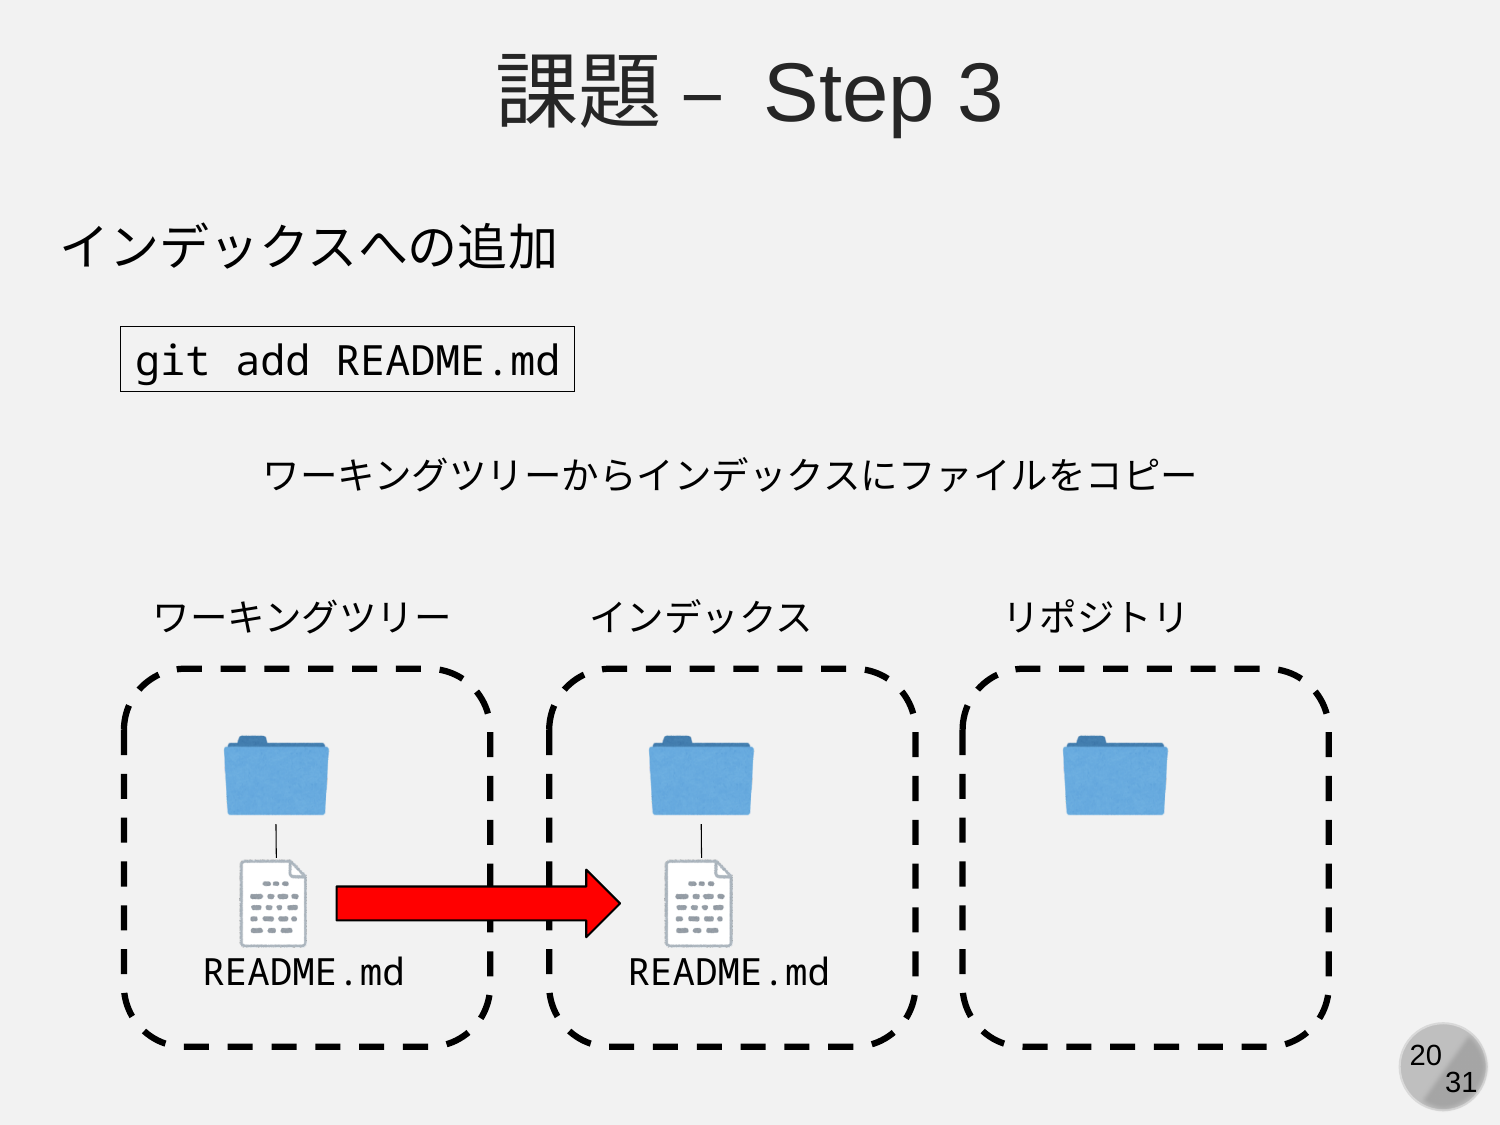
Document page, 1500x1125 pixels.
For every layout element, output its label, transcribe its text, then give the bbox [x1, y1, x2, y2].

text_box インデックス [574, 586, 829, 646]
picture [658, 857, 739, 950]
text_box [122, 667, 492, 1048]
picture [218, 727, 334, 825]
text_box [335, 868, 621, 939]
picture [1057, 727, 1173, 825]
text_box README.md [612, 940, 845, 1001]
text_box README.md [187, 940, 420, 1001]
text_box [548, 667, 917, 1048]
text_box ワーキングツリー [138, 586, 467, 646]
text_box リポジトリ [987, 586, 1205, 646]
text_box インデックスへの追加 [44, 208, 573, 283]
picture [233, 857, 313, 950]
text_box git add README.md [120, 326, 575, 392]
list 課題 – Step 3 [0, 31, 1500, 155]
text_box [961, 667, 1330, 1048]
text_box ワーキングツリーからインデックスにファイルをコピー [247, 444, 1214, 505]
picture [643, 727, 759, 825]
